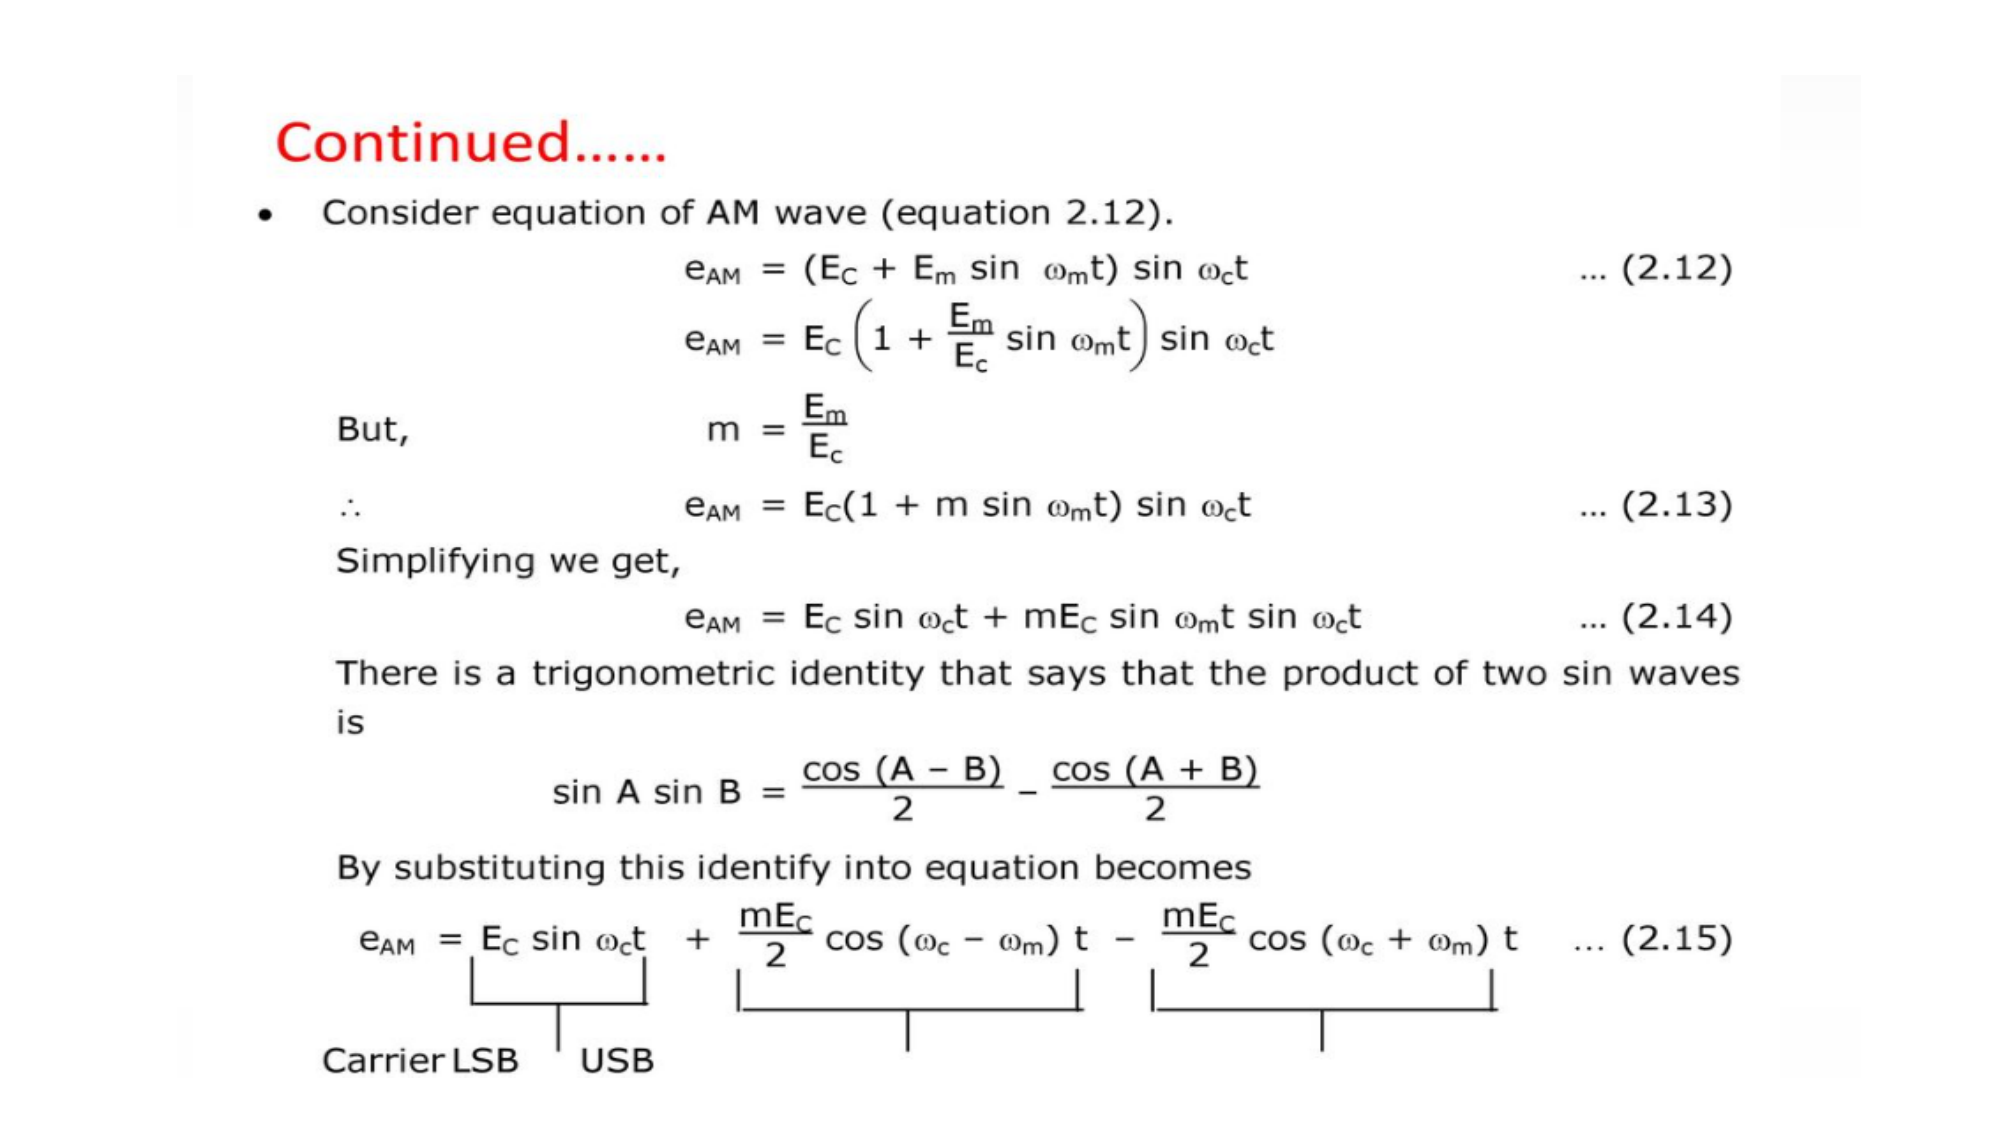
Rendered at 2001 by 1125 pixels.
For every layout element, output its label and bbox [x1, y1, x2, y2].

list [177, 75, 1861, 1078]
